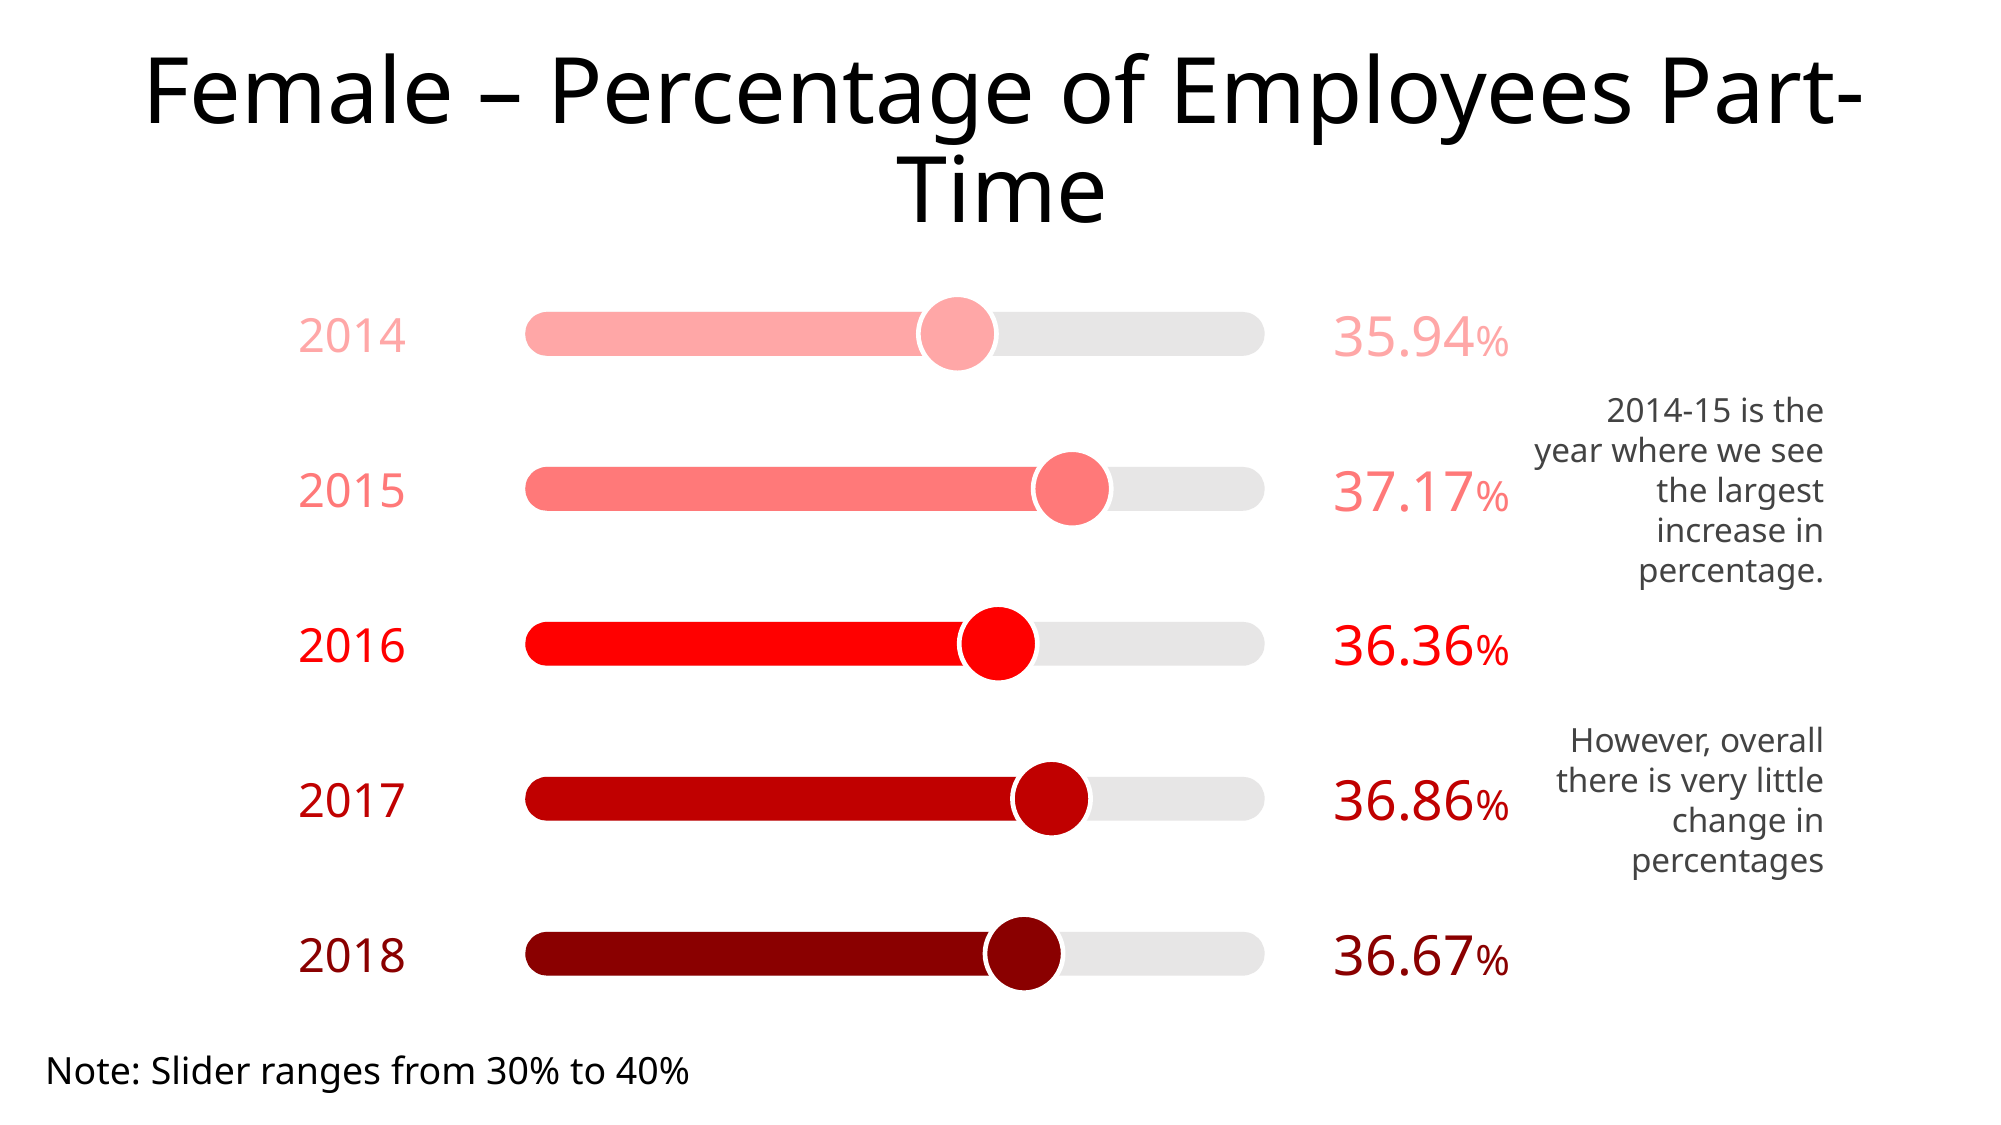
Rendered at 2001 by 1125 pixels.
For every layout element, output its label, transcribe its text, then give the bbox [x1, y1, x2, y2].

text_box Note: Slider ranges from 30% to 40% [30, 1039, 736, 1099]
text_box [278, 738, 1845, 859]
title Female – Percentage of Employees Part-Time [105, 90, 1900, 197]
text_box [278, 590, 1845, 711]
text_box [278, 428, 1845, 549]
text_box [278, 273, 1845, 394]
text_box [278, 893, 1845, 1014]
